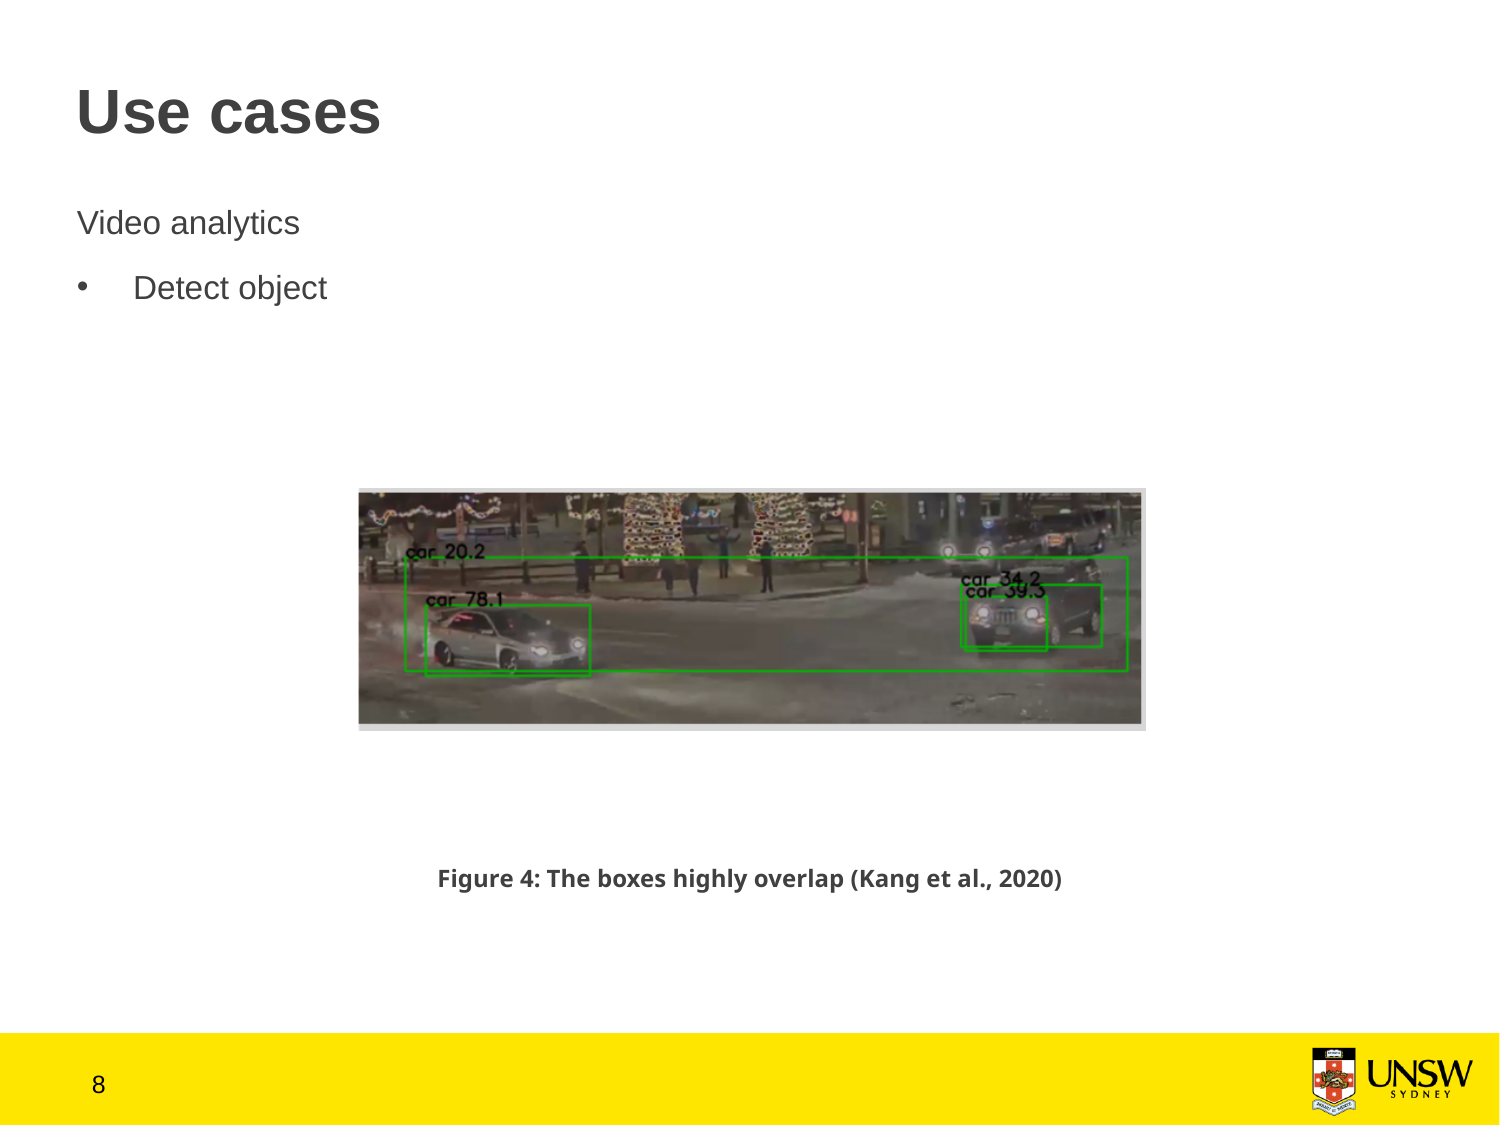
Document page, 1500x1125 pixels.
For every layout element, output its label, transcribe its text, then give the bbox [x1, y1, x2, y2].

title Use cases [76, 71, 1424, 147]
list Video analytics Detect object [76, 201, 1424, 957]
text_box Figure 4: The boxes highly overlap (Kang et al., 2020) [366, 856, 1134, 901]
slide_number 7 [76, 1053, 415, 1114]
picture [0, 0, 1500, 1125]
